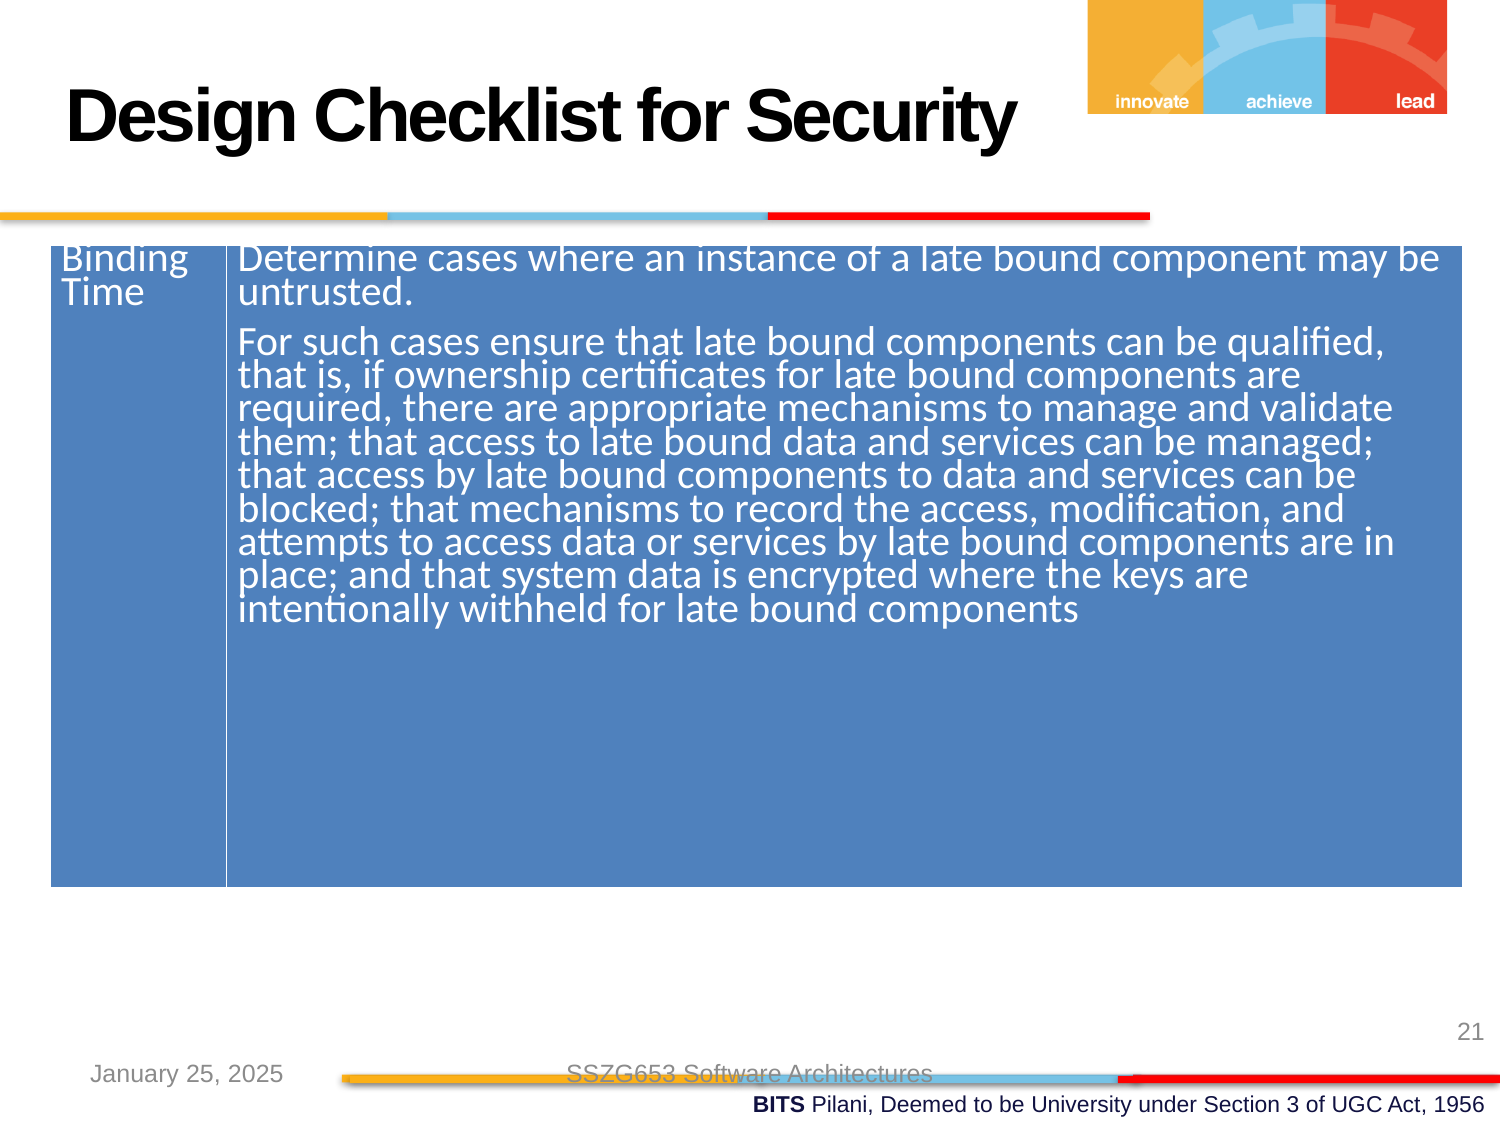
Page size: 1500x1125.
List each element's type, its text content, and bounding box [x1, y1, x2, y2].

slide_number 21 [1149, 1000, 1500, 1061]
picture [1087, 0, 1448, 114]
table_header Determine cases where an instance of a late bound component may be untrusted. For such cases ensure that late bound components can be qualified, that is, if ownership certificates for late bound components are required, there are appropriate mechanisms to manage and validate them; that access to late bound data and services can be managed; that access by late bound components to data and services can be blocked; that mechanisms to record the access, modification, and attempts to access data or services by late bound components are in place; and that system data is encrypted where the keys are intentionally withheld for late bound components [227, 246, 1462, 887]
table_header Binding Time [51, 246, 226, 887]
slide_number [75, 1042, 425, 1103]
list Design Checklist for Security [50, 24, 1088, 213]
footer SSZG653 Software Architectures [512, 1042, 988, 1103]
